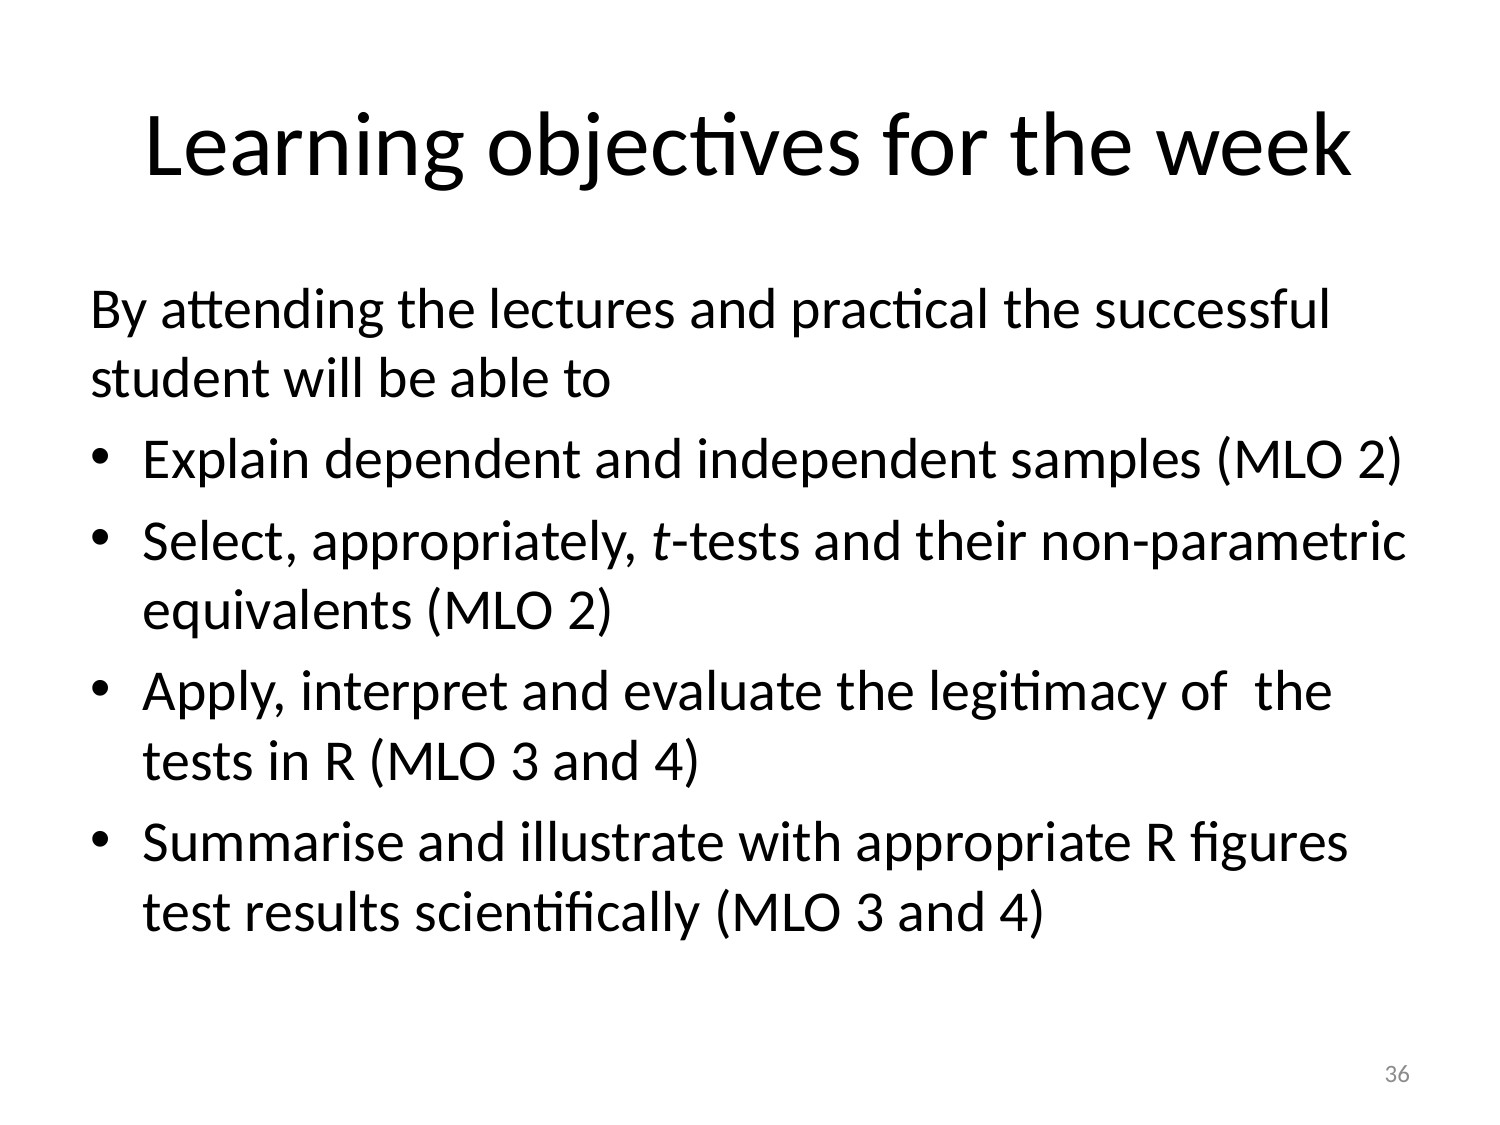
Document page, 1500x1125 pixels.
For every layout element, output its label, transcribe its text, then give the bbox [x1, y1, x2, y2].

title Learning objectives for the week [75, 45, 1425, 233]
list By attending the lectures and practical the successful student will be able to Explain dependent and independent samples (MLO 2) Select, appropriately, t-tests and their non-parametric equivalents (MLO 2) Apply, interpret and evaluate the legitimacy of the tests in R (MLO 3 and 4) Summarise and illustrate with appropriate R figures test results scientifically (MLO 3 and 4) [75, 262, 1425, 1005]
slide_number 36 [1074, 1042, 1425, 1103]
